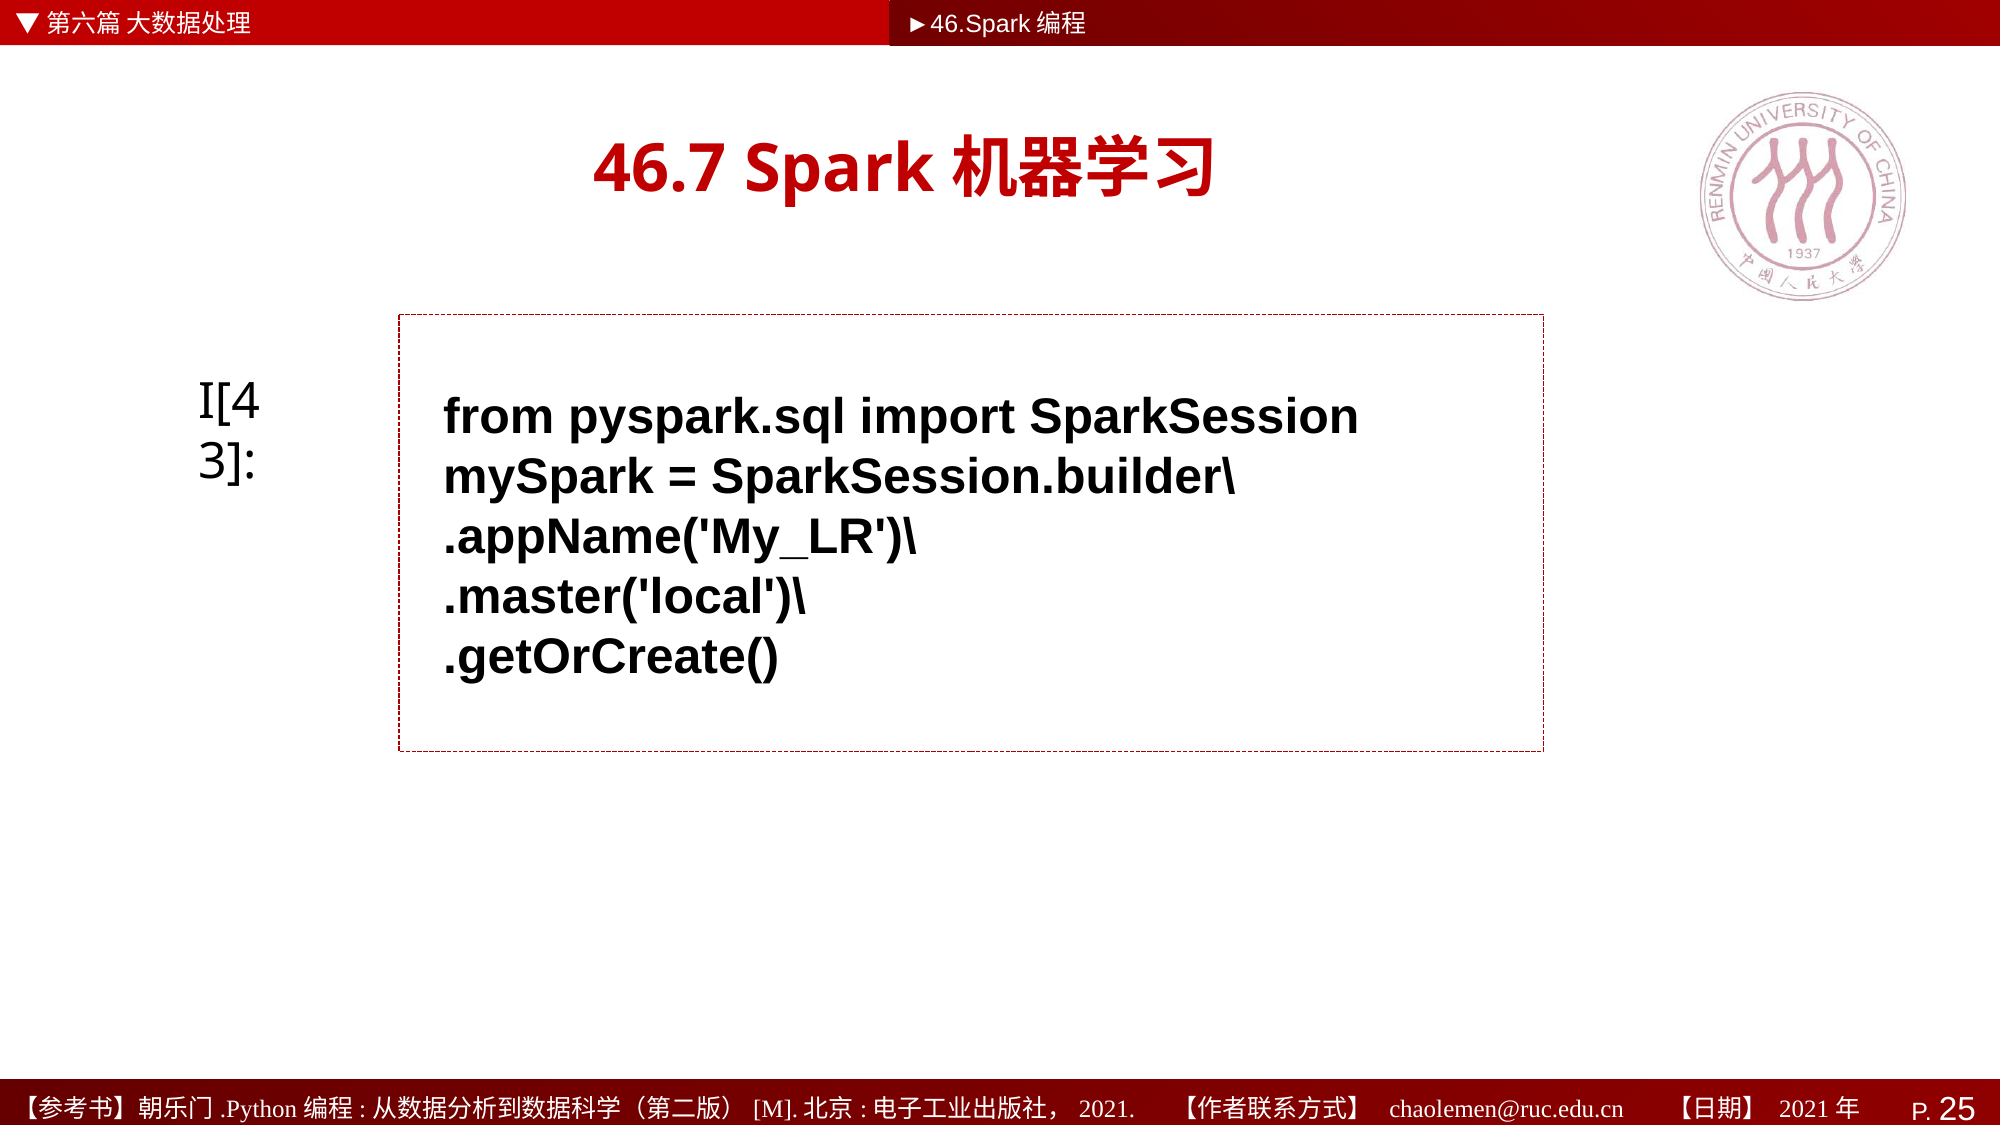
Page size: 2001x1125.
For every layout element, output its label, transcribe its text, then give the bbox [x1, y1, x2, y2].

text_box I[43]: [183, 361, 304, 497]
list ►46.Spark编程 [890, 0, 1249, 43]
list ▼第六篇 大数据处理 [0, 0, 725, 43]
title 46.7 Spark机器学习 [101, 96, 1710, 232]
picture [1696, 89, 1910, 304]
text_box from pyspark.sql import SparkSession mySpark = SparkSession.builder\ .appName('My_LR')\ .master('local')\ .getOrCreate() [395, 311, 1547, 755]
